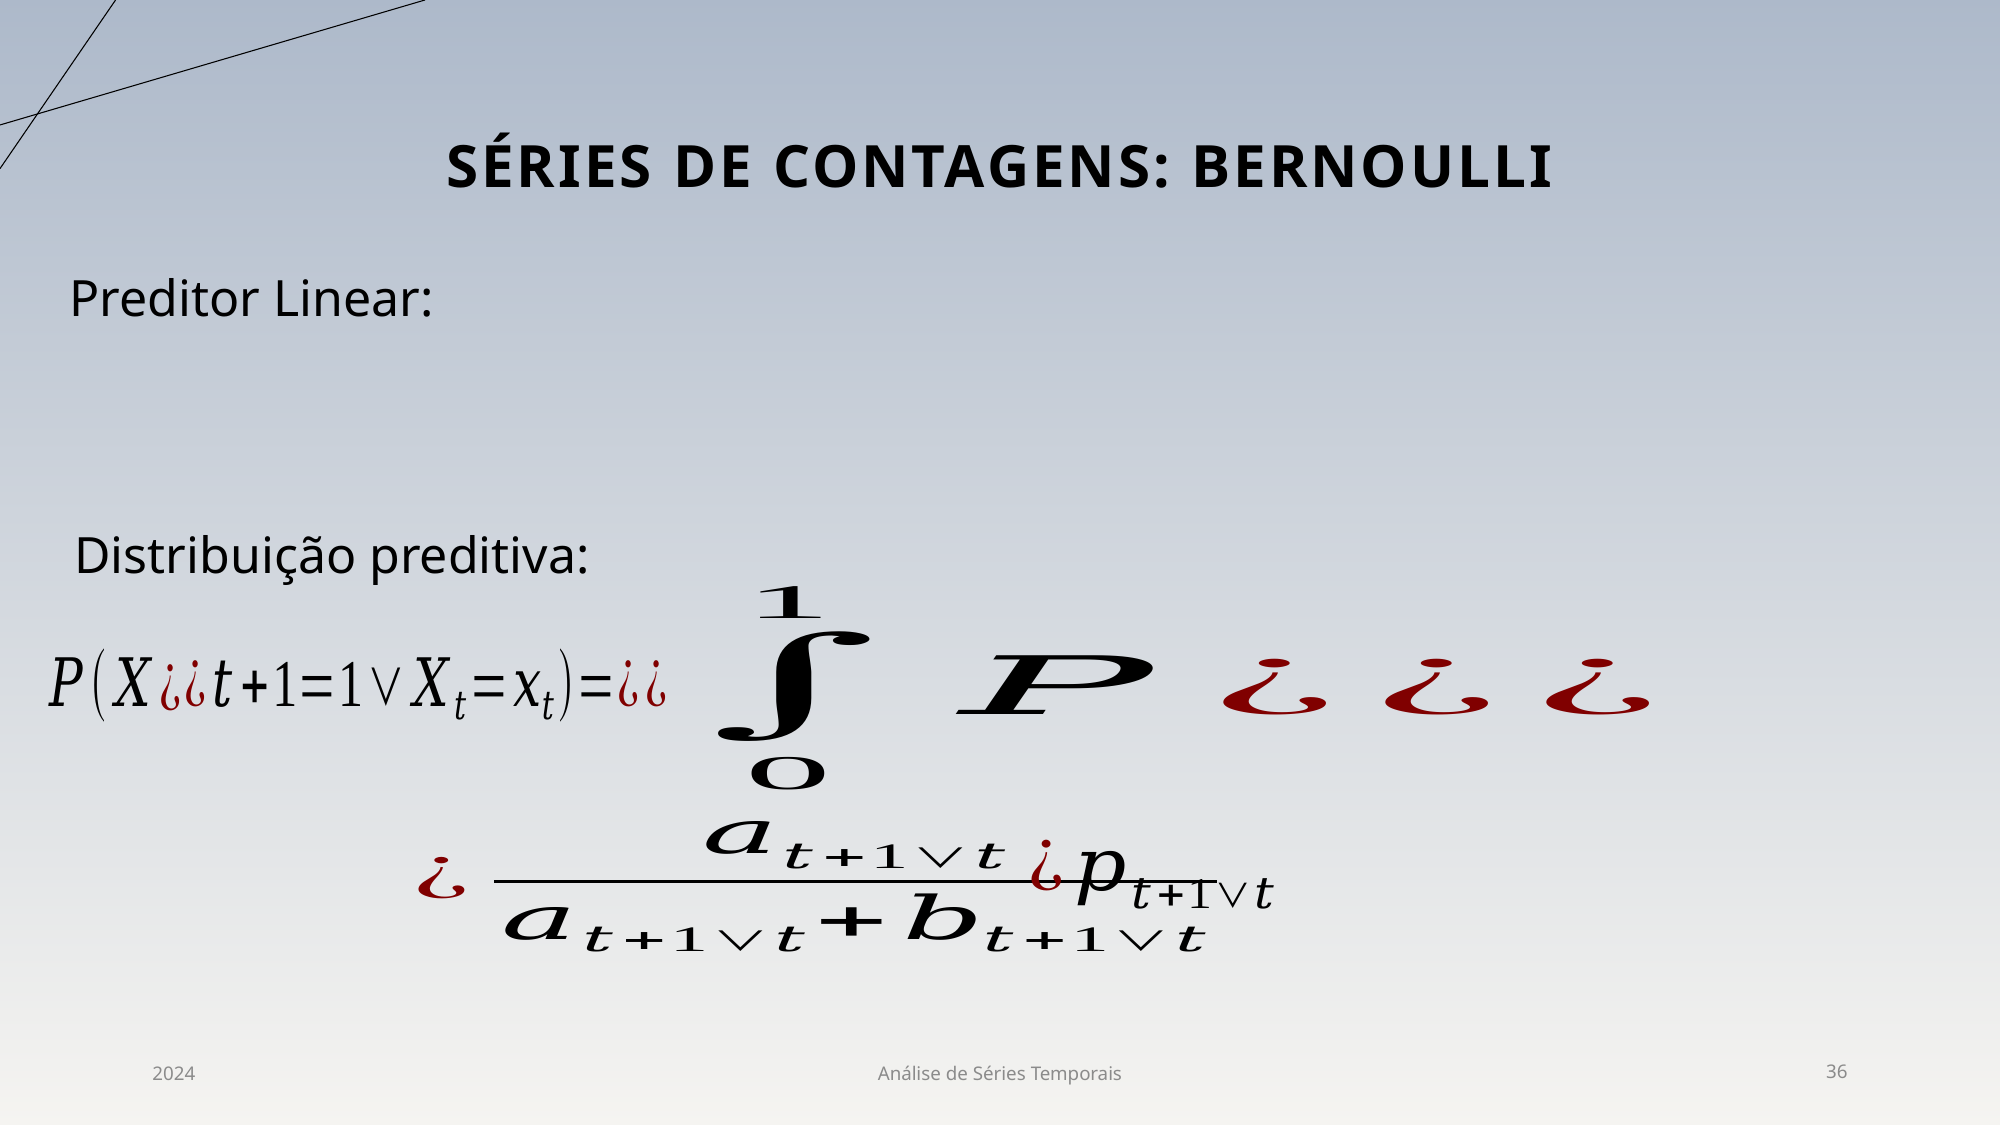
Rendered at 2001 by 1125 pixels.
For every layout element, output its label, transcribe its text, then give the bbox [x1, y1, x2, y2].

text_box Distribuição preditiva: [59, 516, 768, 591]
slide_number 2024 [137, 1042, 588, 1103]
footer Análise de Séries Temporais [662, 1042, 1338, 1103]
text_box Preditor Linear: [54, 259, 763, 335]
title Séries de contagens: BernoulLi [137, 59, 1863, 278]
slide_number 36 [1412, 1042, 1863, 1103]
